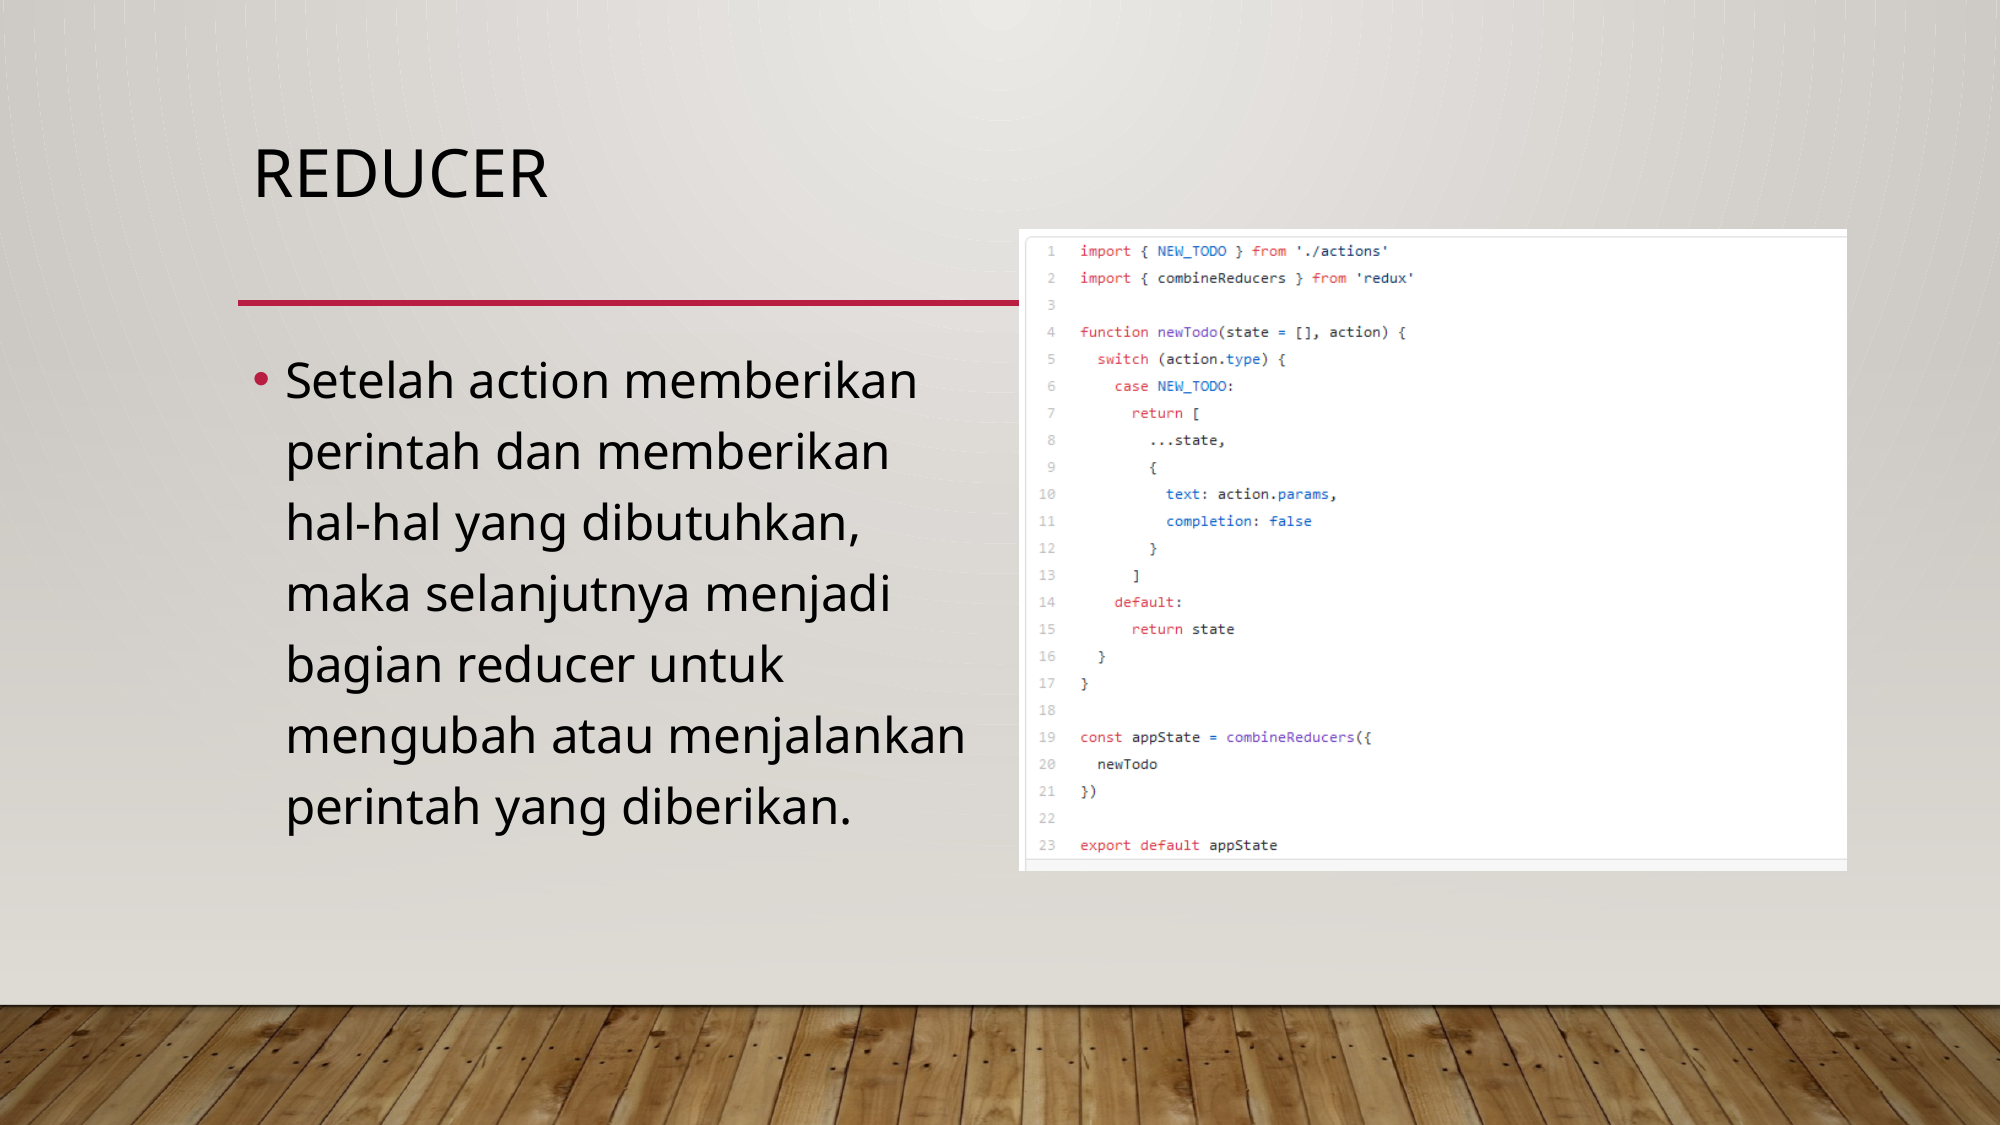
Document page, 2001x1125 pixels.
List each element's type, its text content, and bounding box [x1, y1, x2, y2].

list Setelah action memberikan perintah dan memberikan hal-hal yang dibutuhkan, maka selanjutnya menjadi bagian reducer untuk mengubah atau menjalankan perintah yang diberikan. [237, 329, 1000, 896]
title Reducer [237, 132, 1814, 306]
picture [0, 1005, 2000, 1125]
picture [1019, 229, 1848, 871]
